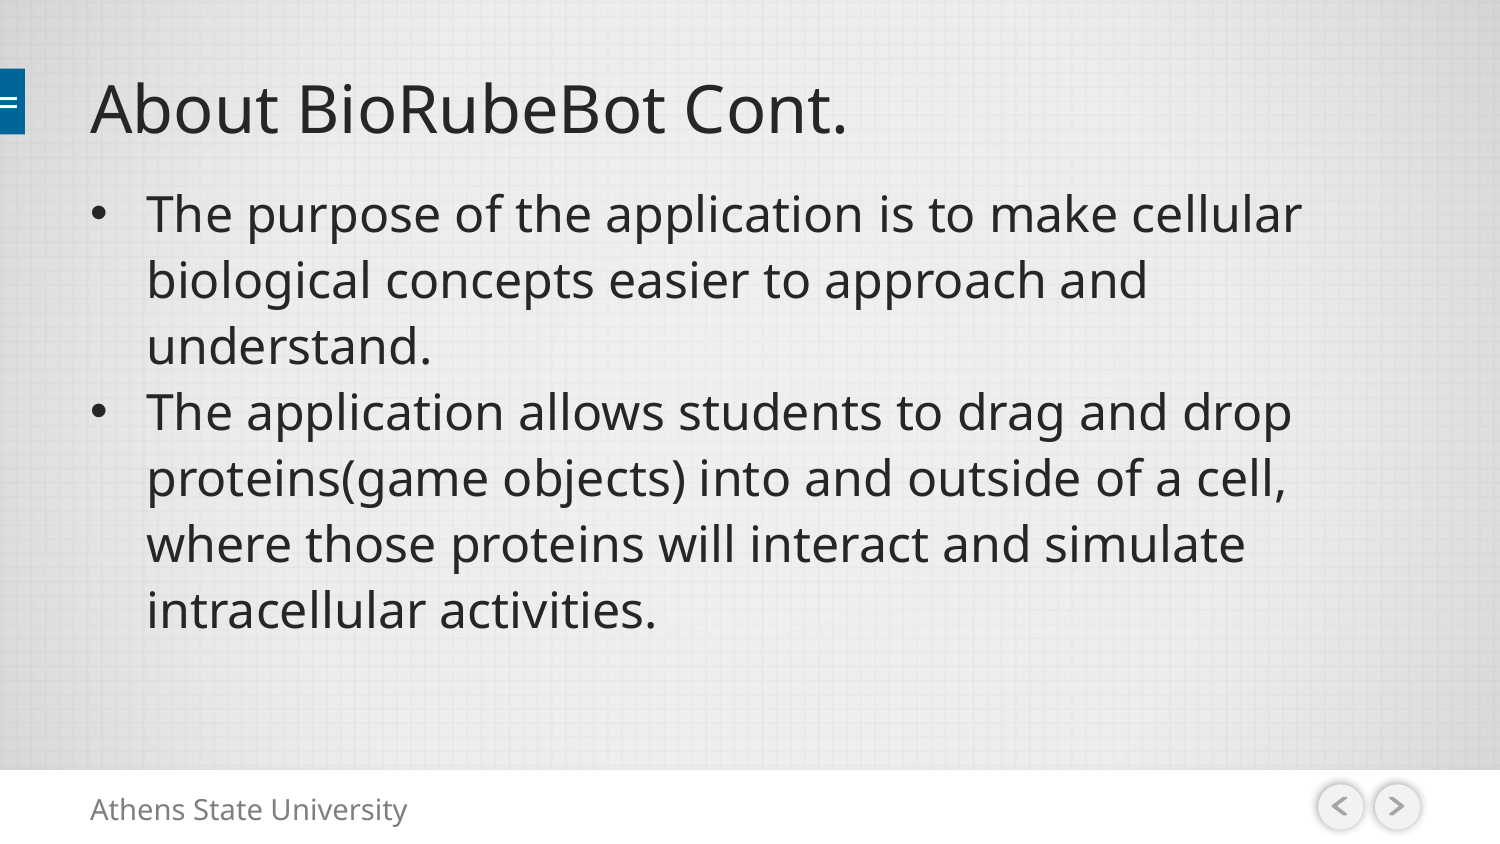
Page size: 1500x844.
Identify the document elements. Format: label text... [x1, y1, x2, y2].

title About BioRubeBot Cont. [75, 71, 1325, 142]
footer Athens State University [75, 784, 1163, 833]
list The purpose of the application is to make cellular biological concepts easier to approach and understand. The application allows students to drag and drop proteins(game objects) into and outside of a cell, where those proteins will interact and simulate intracellular activities. [75, 168, 1425, 726]
picture [0, 0, 1500, 770]
